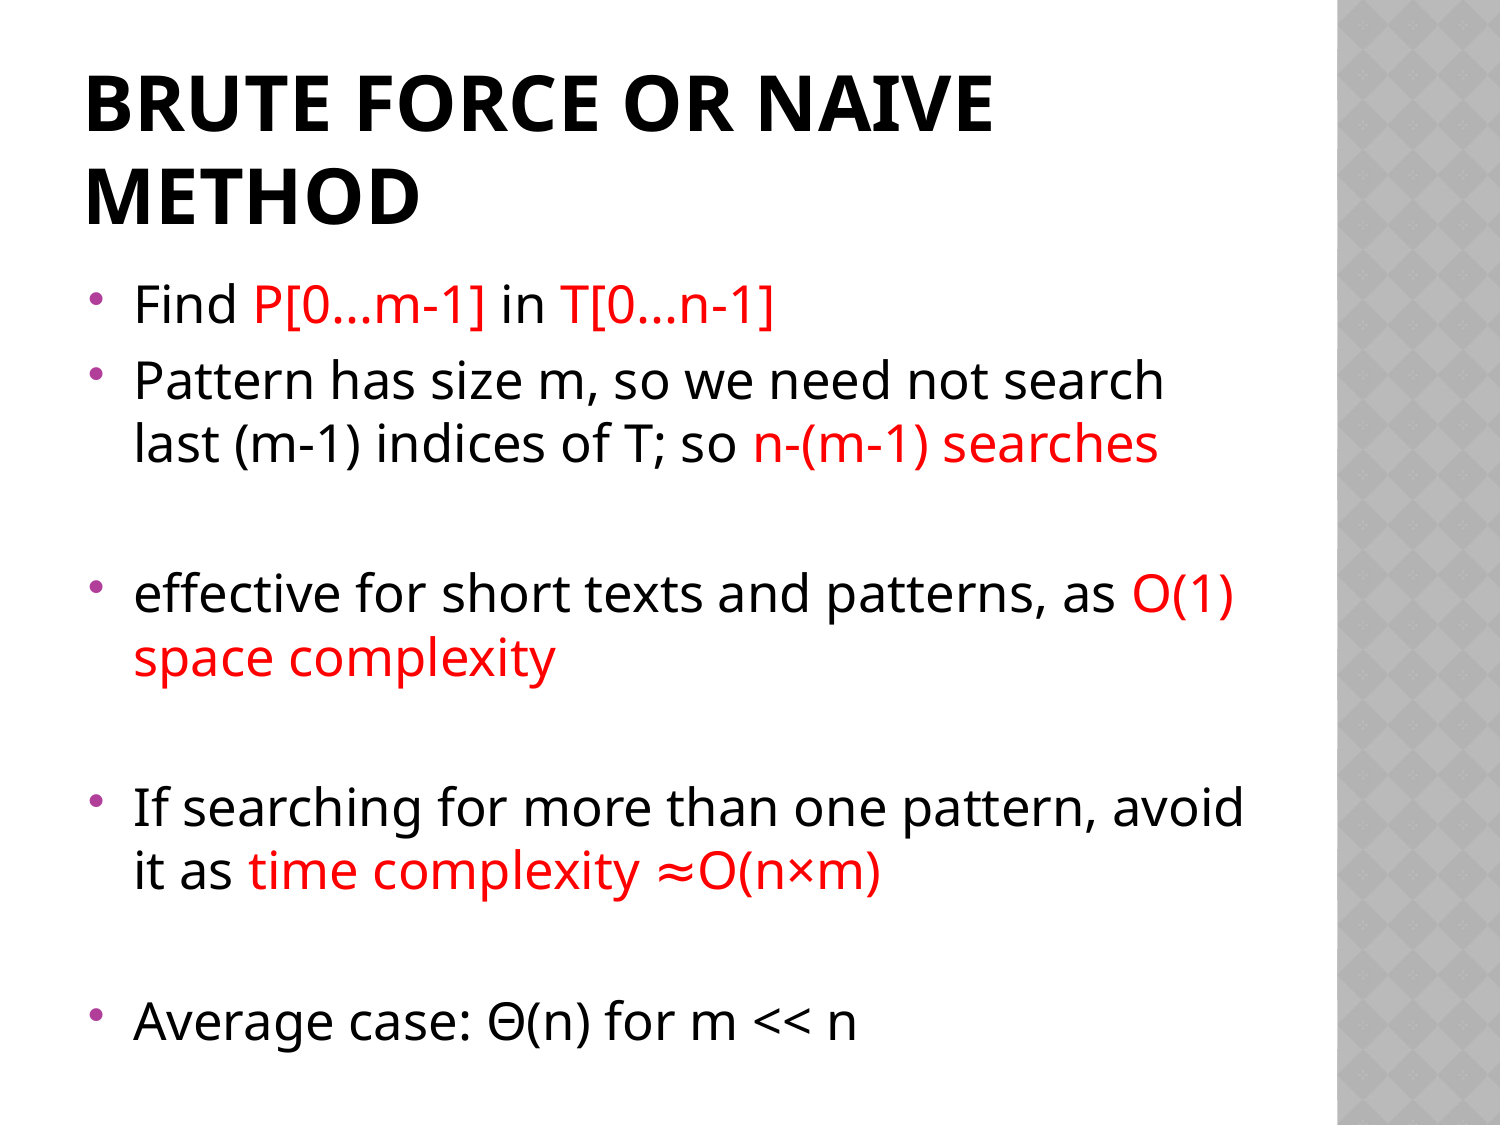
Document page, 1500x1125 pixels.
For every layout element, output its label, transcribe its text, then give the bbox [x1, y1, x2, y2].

title Brute force or naive method [75, 52, 1263, 240]
list Find P[0...m-1] in T[0...n-1] Pattern has size m, so we need not search last (m-1) indices of T; so n-(m-1) searches effective for short texts and patterns, as O(1) space complexity If searching for more than one pattern, avoid it as time complexity ≈O(n×m) Average case: Θ(n) for m << n [75, 264, 1263, 1059]
